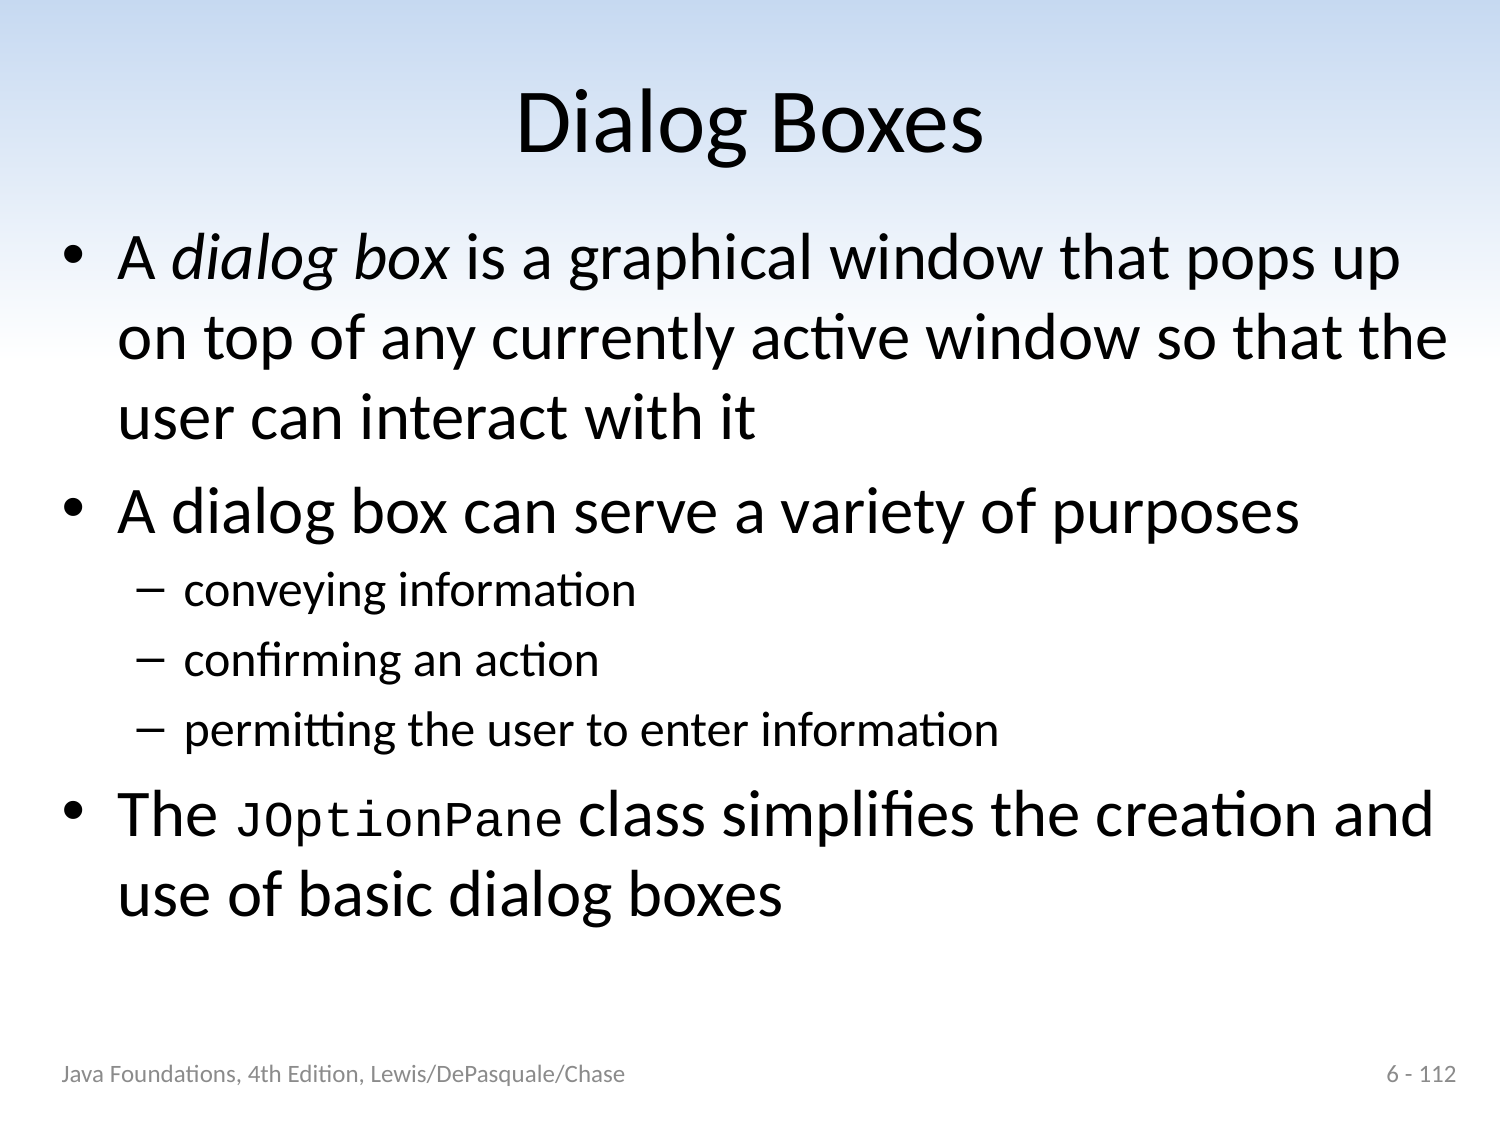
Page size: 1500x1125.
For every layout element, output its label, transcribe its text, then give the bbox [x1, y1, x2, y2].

slide_number 6 - 112 [1122, 1042, 1472, 1103]
list A dialog box is a graphical window that pops up on top of any currently active window so that the user can interact with it A dialog box can serve a variety of purposes conveying information confirming an action permitting the user to enter information The JOptionPane class simplifies the creation and use of basic dialog boxes [46, 205, 1473, 1043]
title Dialog Boxes [28, 45, 1473, 186]
footer Java Foundations, 4th Edition, Lewis/DePasquale/Chase [46, 1042, 1122, 1103]
